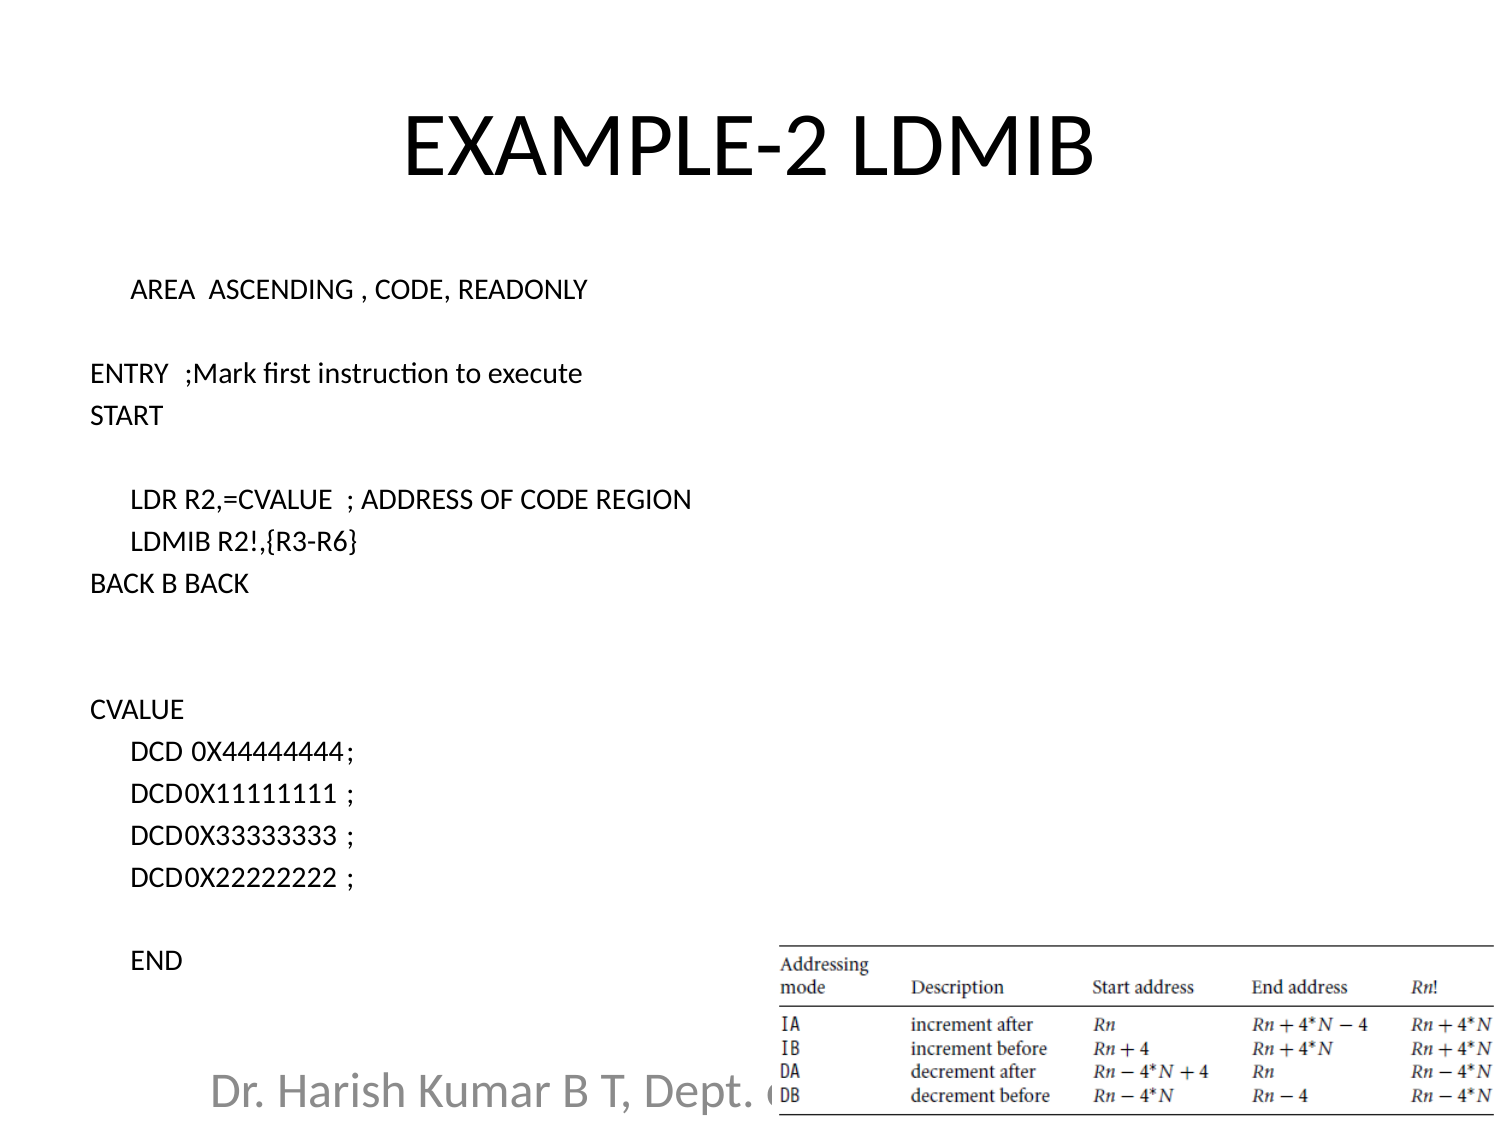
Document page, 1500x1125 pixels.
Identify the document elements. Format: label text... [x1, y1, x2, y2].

list AREA ASCENDING , CODE, READONLY ENTRY ;Mark first instruction to execute START LDR R2,=CVALUE ; ADDRESS OF CODE REGION LDMIB R2!,{R3-R6} BACK B BACK CVALUE DCD 0X44444444 ; DCD 0X11111111 ; DCD 0X33333333 ; DCD 0X22222222 ; END [75, 262, 1425, 1005]
title EXAMPLE-2 LDMIB [75, 45, 1425, 233]
picture [772, 937, 1500, 1125]
